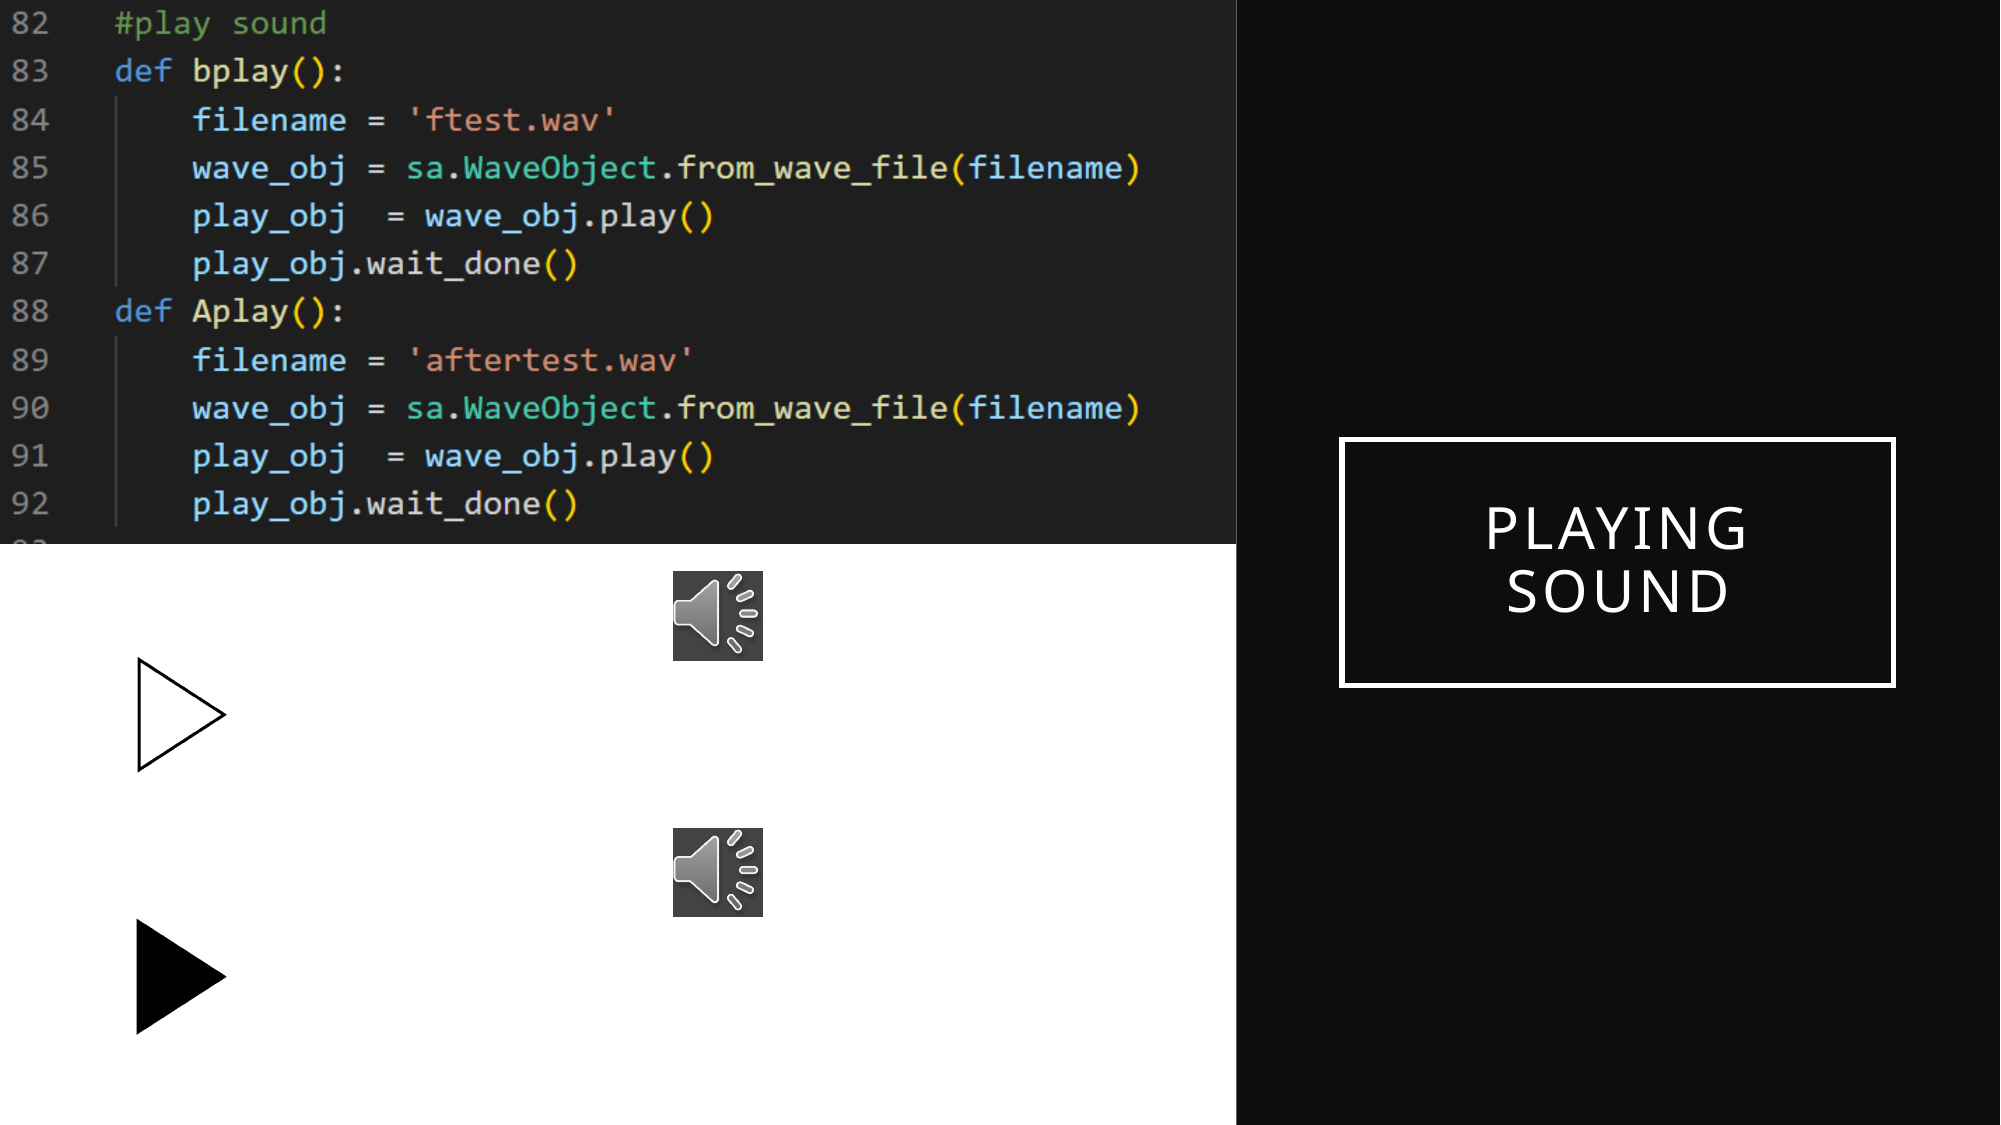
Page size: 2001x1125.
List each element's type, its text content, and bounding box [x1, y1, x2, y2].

text_box [0, 544, 1235, 1125]
picture [672, 826, 764, 918]
text_box [1235, 0, 2000, 1125]
picture [106, 639, 257, 790]
title Playing sound [1339, 437, 1896, 688]
picture [106, 901, 257, 1052]
picture [672, 570, 764, 662]
picture [0, 0, 1236, 544]
